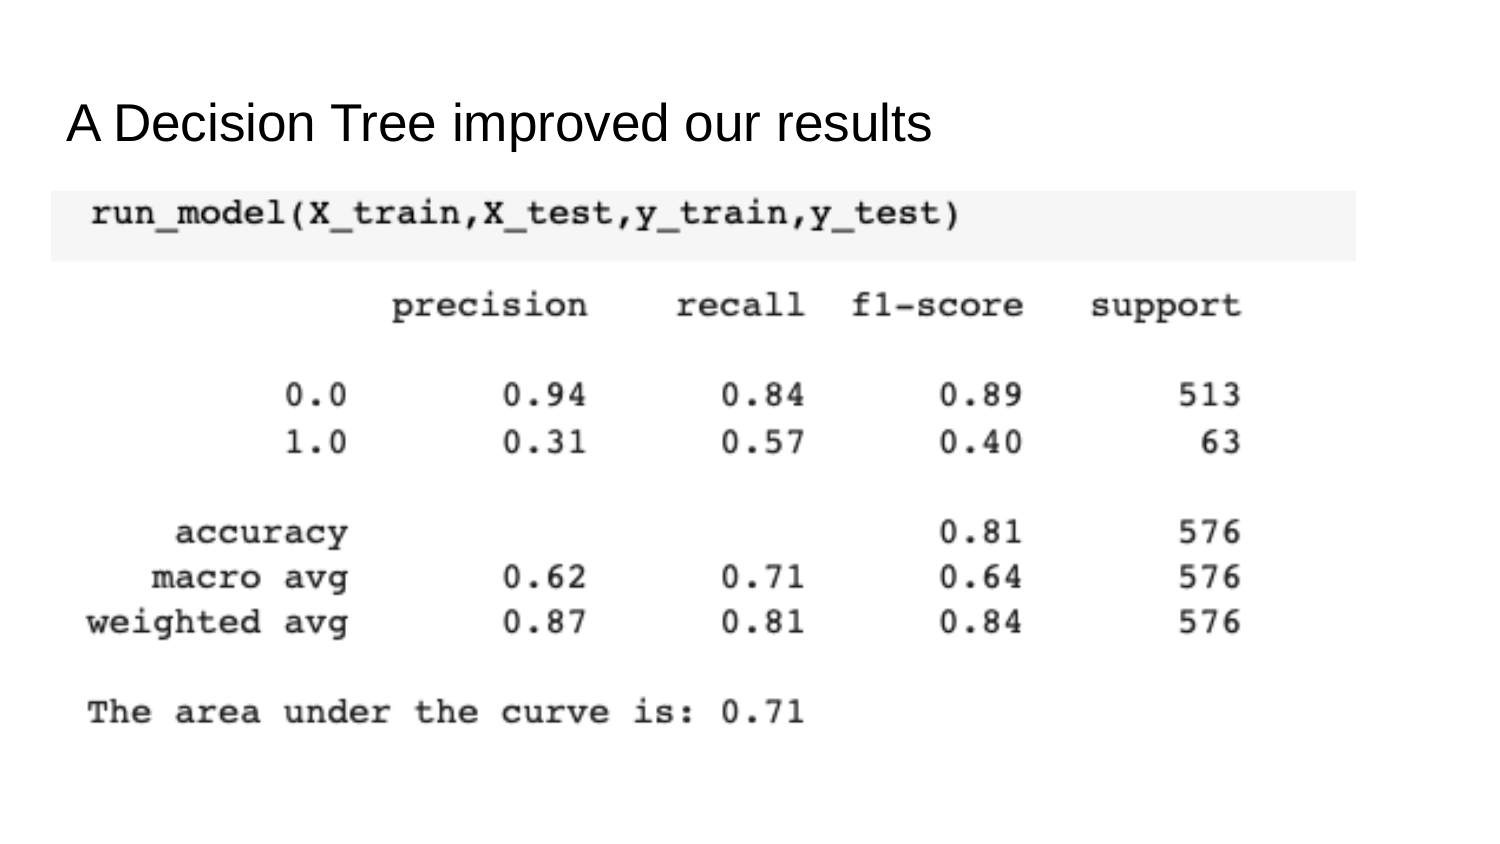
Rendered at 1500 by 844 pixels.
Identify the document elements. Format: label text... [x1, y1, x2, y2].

picture [50, 191, 1357, 754]
title A Decision Tree improved our results [51, 72, 1449, 167]
